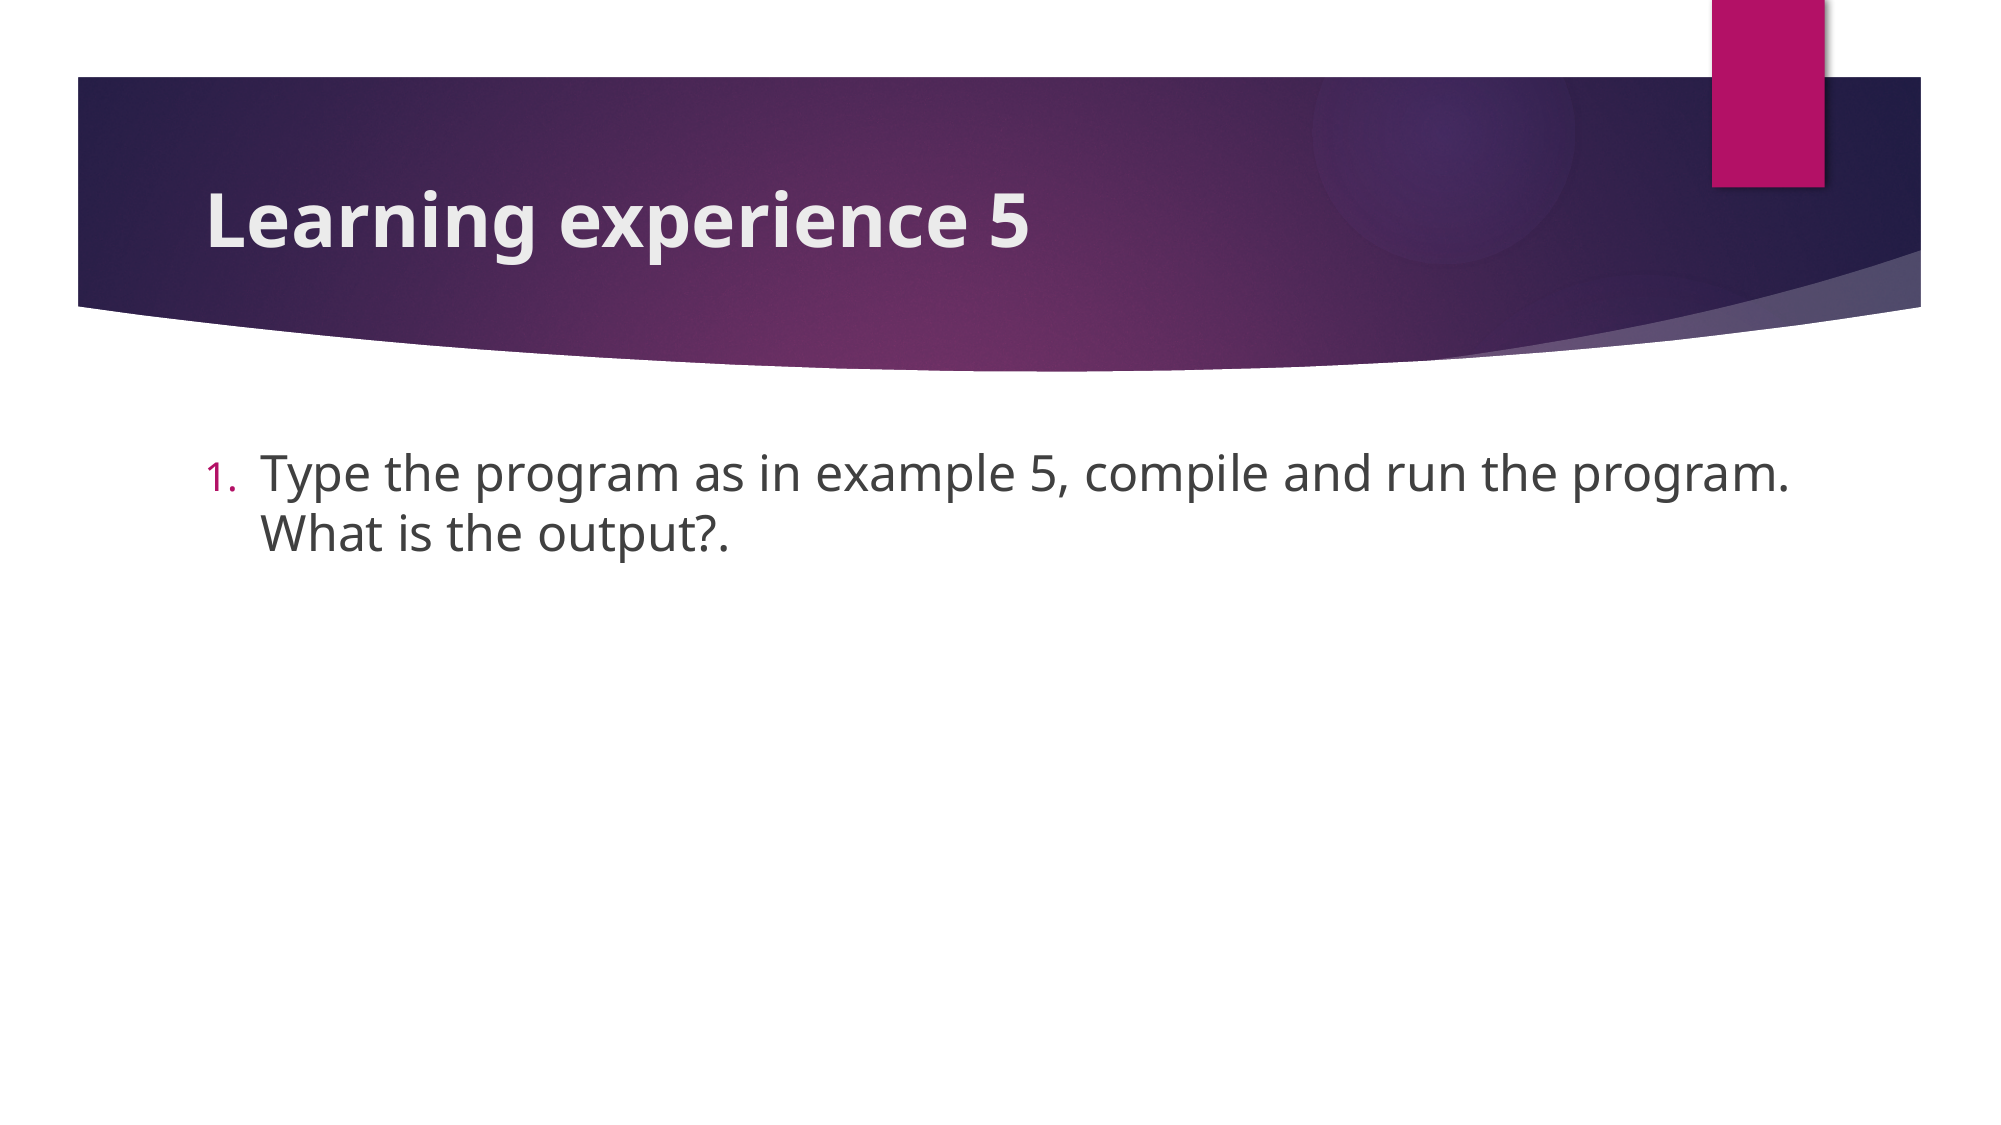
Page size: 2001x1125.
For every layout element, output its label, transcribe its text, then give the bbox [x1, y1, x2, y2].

list Type the program as in example 5, compile and run the program. What is the output?. [189, 433, 1812, 995]
title Learning experience 5 [189, 159, 1627, 276]
